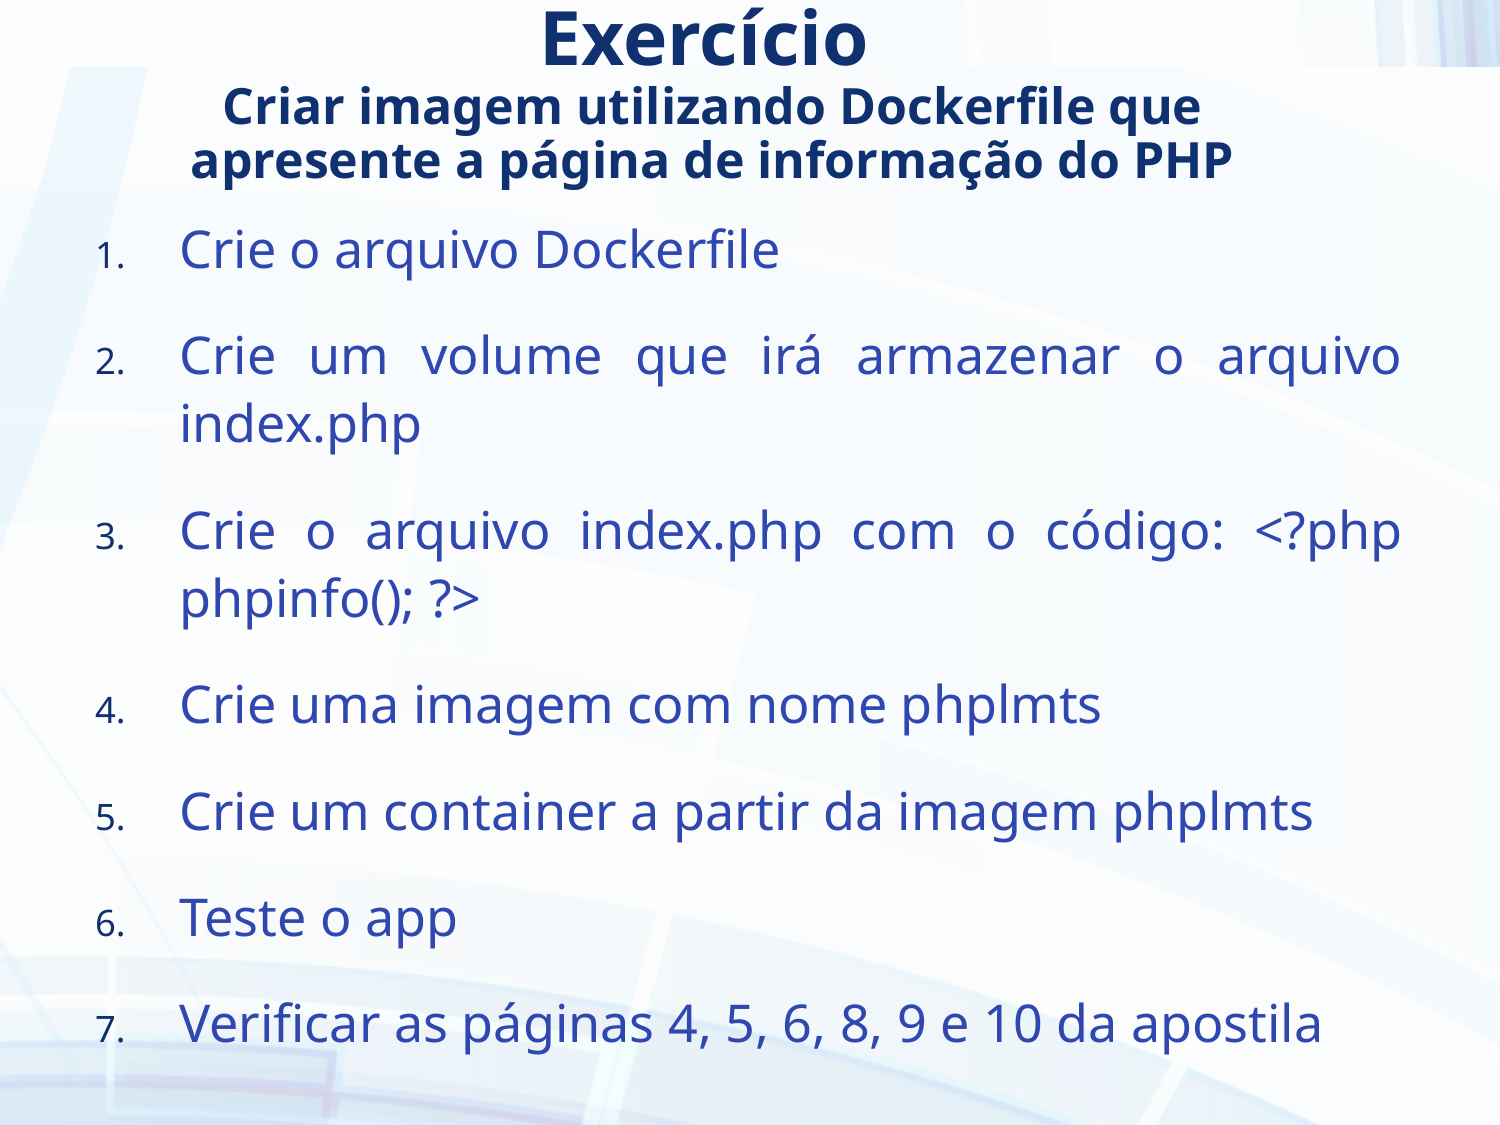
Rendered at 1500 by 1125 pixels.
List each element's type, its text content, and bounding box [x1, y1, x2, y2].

picture [0, 0, 1500, 1125]
list Crie o arquivo Dockerfile Crie um volume que irá armazenar o arquivo index.php Crie o arquivo index.php com o código: <?php phpinfo(); ?> Crie uma imagem com nome phplmts Crie um container a partir da imagem phplmts Teste o app Verificar as páginas 4, 5, 6, 8, 9 e 10 da apostila [79, 201, 1419, 1125]
title Exercício Criar imagem utilizando Dockerfile que apresente a página de informação do PHP [79, 95, 1347, 198]
